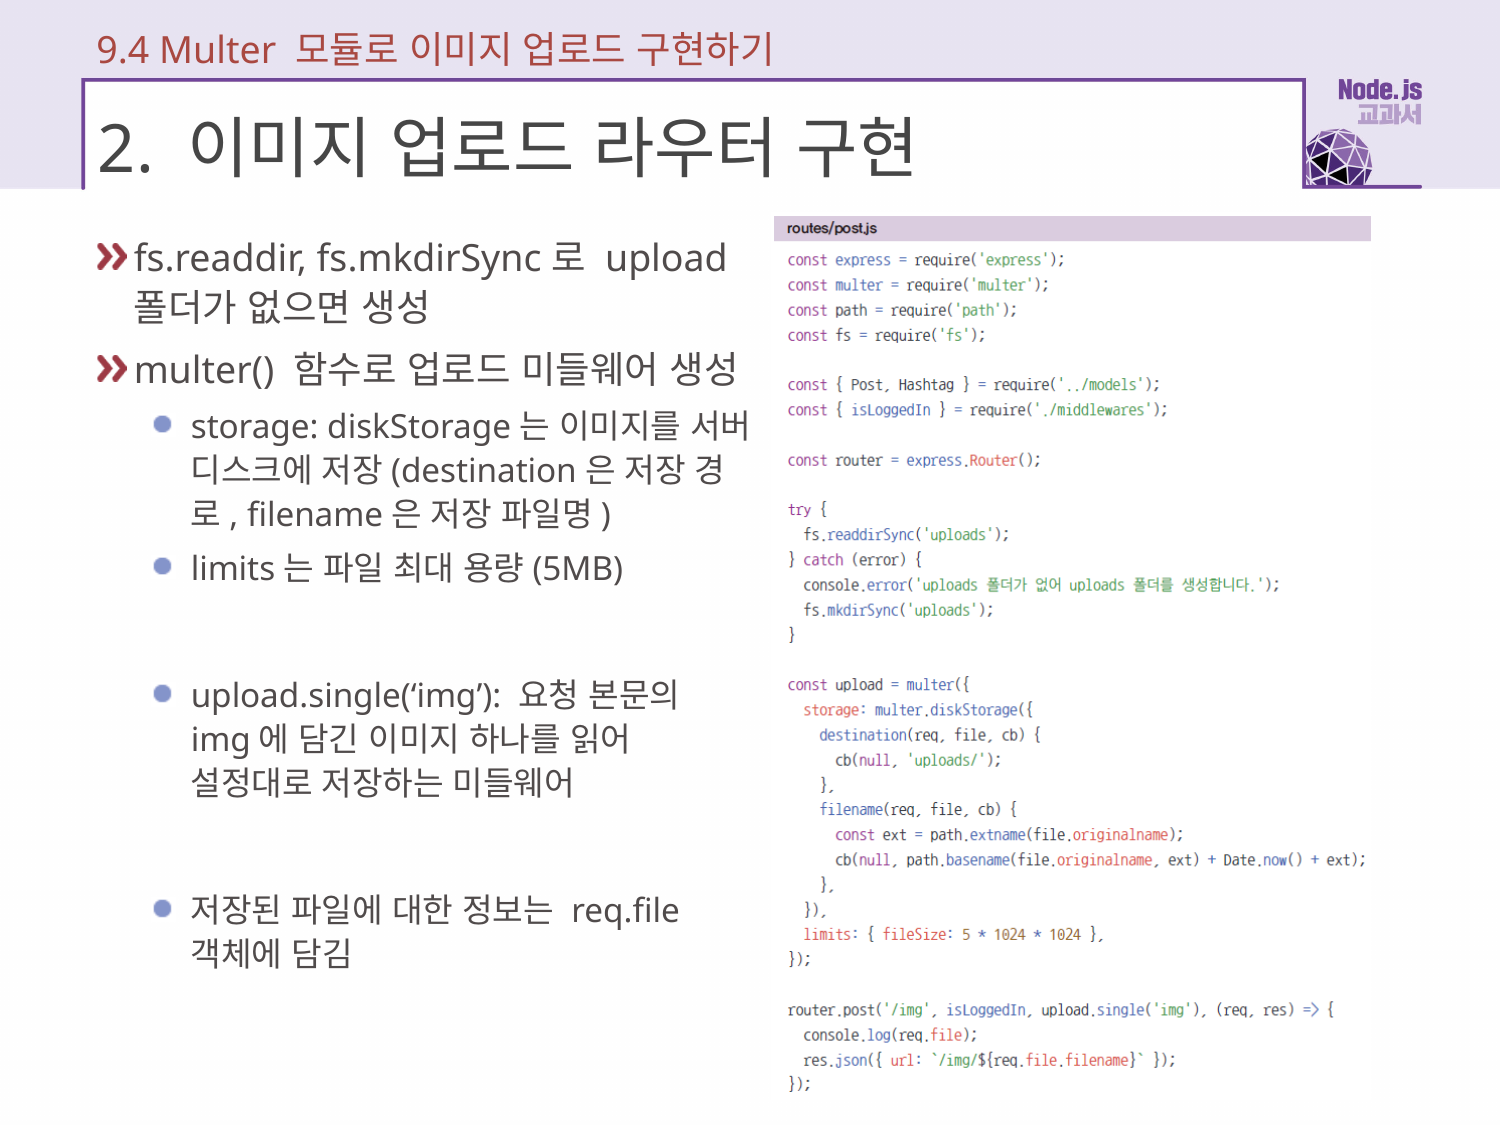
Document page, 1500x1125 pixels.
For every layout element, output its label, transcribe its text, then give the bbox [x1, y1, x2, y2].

picture [0, 0, 1500, 1125]
title 2. 이미지 업로드 라우터 구현 [82, 61, 1413, 193]
text_box 9.4 Multer 모듈로 이미지 업로드 구현하기 [81, 14, 835, 62]
list fs.readdir, fs.mkdirSync로 upload 폴더가 없으면 생성 multer() 함수로 업로드 미들웨어 생성 storage: diskStorage는 이미지를 서버 디스크에 저장(destination은 저장 경로, filename은 저장 파일명) limits는 파일 최대 용량(5MB) upload.single(‘img’): 요청 본문의 img에 담긴 이미지 하나를 읽어 설정대로 저장하는 미들웨어 저장된 파일에 대한 정보는 req.file 객체에 담김 [81, 222, 766, 1037]
